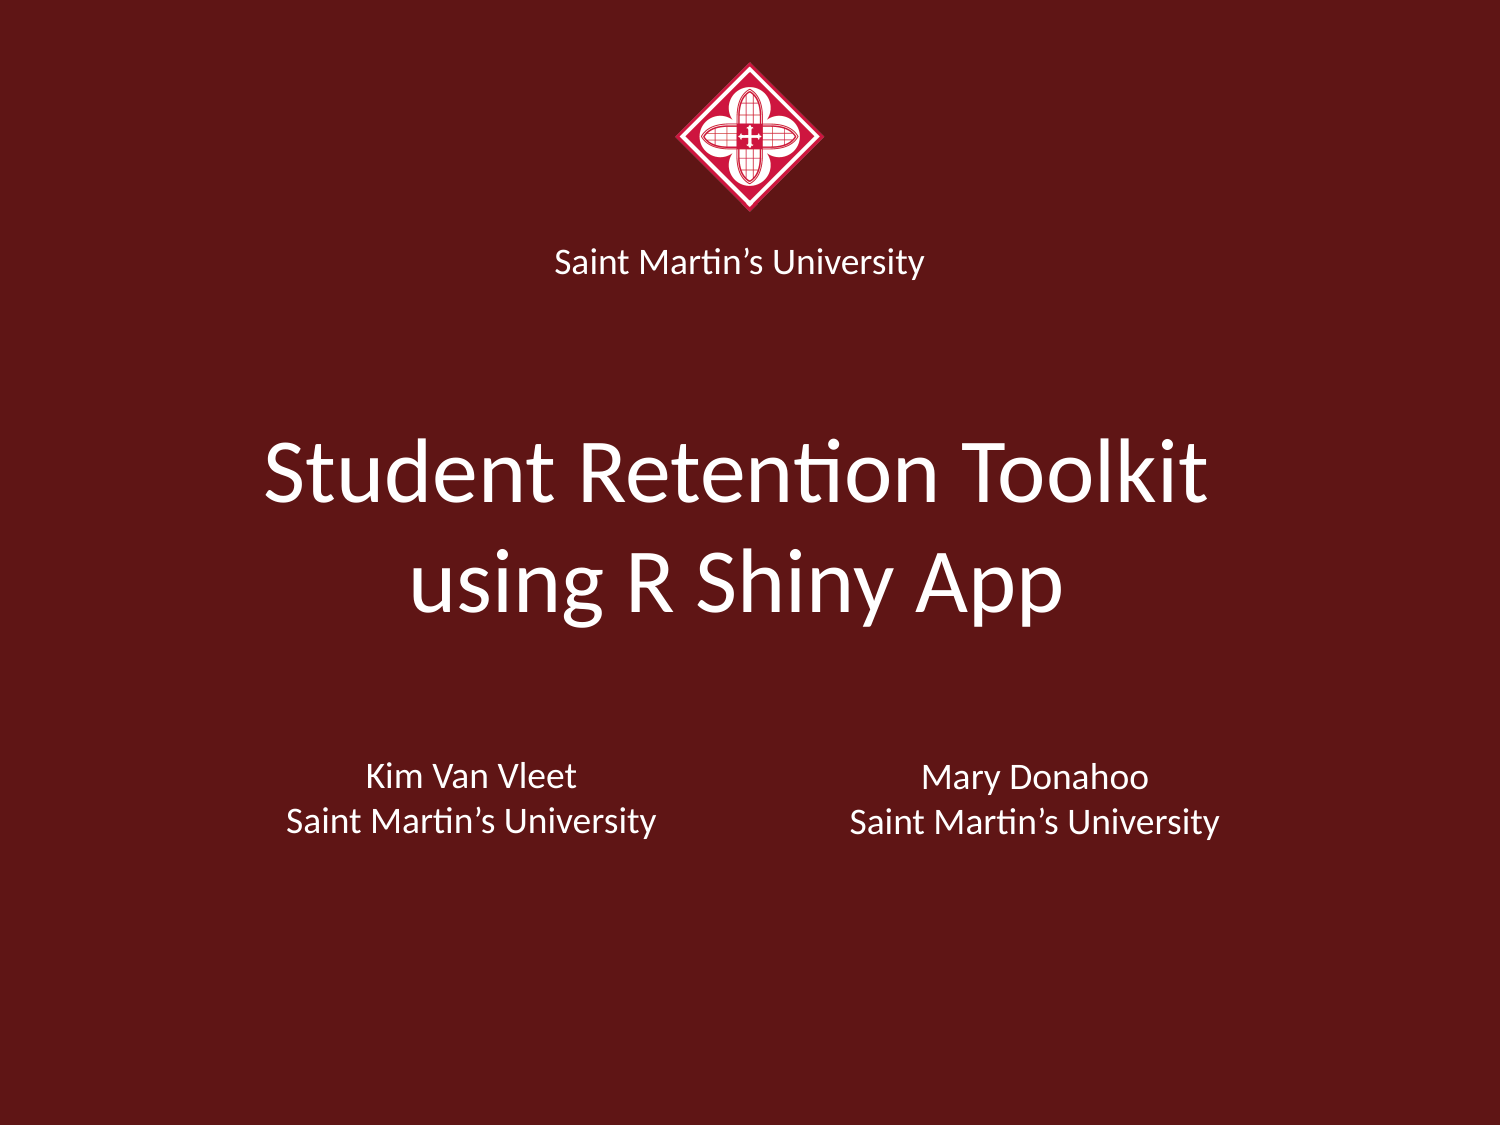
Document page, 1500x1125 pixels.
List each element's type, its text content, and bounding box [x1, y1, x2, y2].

title Student Retention Toolkit using R Shiny App [99, 399, 1375, 642]
text_box Kim Van Vleet Saint Martin’s University [271, 743, 672, 849]
picture [537, 62, 962, 230]
text_box Saint Martin’s University [539, 238, 941, 290]
text_box Mary Donahoo Saint Martin’s University [834, 744, 1236, 850]
